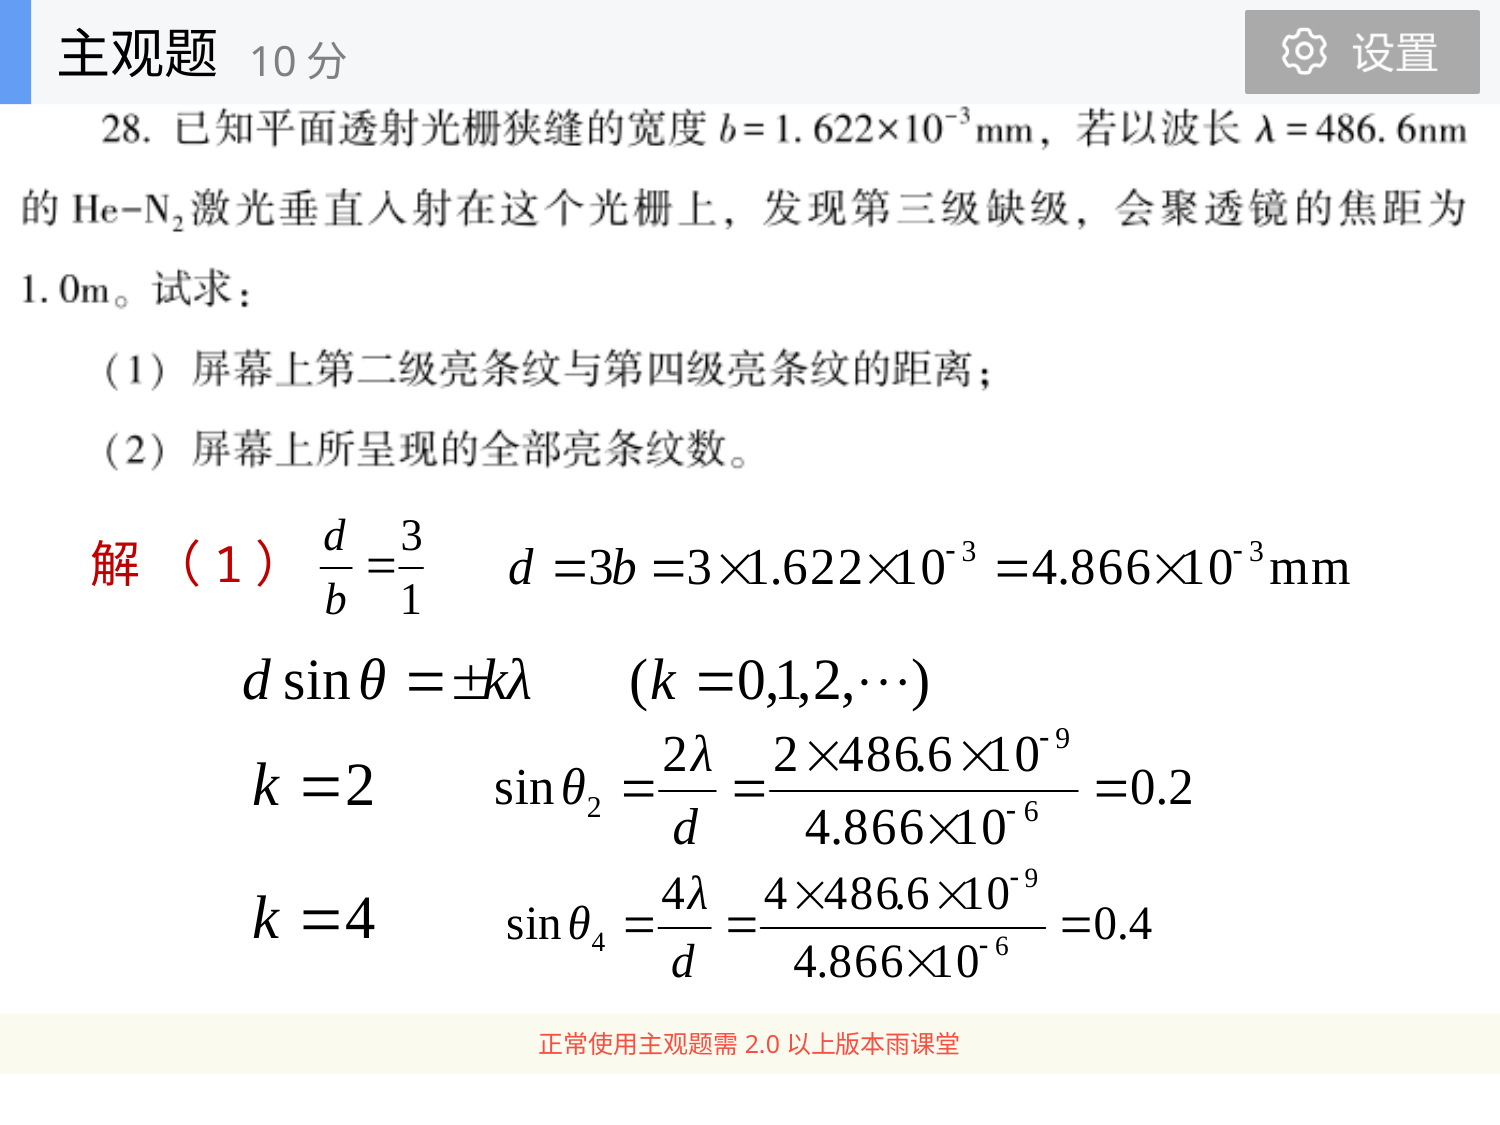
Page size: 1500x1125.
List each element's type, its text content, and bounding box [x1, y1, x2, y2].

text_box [500, 855, 1161, 988]
picture [1245, 10, 1480, 94]
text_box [234, 645, 939, 724]
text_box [243, 882, 385, 954]
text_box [500, 528, 1355, 598]
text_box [243, 749, 385, 821]
text_box 解 （1） [75, 524, 312, 600]
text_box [312, 507, 432, 625]
text_box 正常使用主观题需2.0以上版本雨课堂 [0, 1013, 1500, 1075]
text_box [0, 0, 1500, 105]
picture [0, 105, 1500, 504]
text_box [488, 713, 1204, 856]
